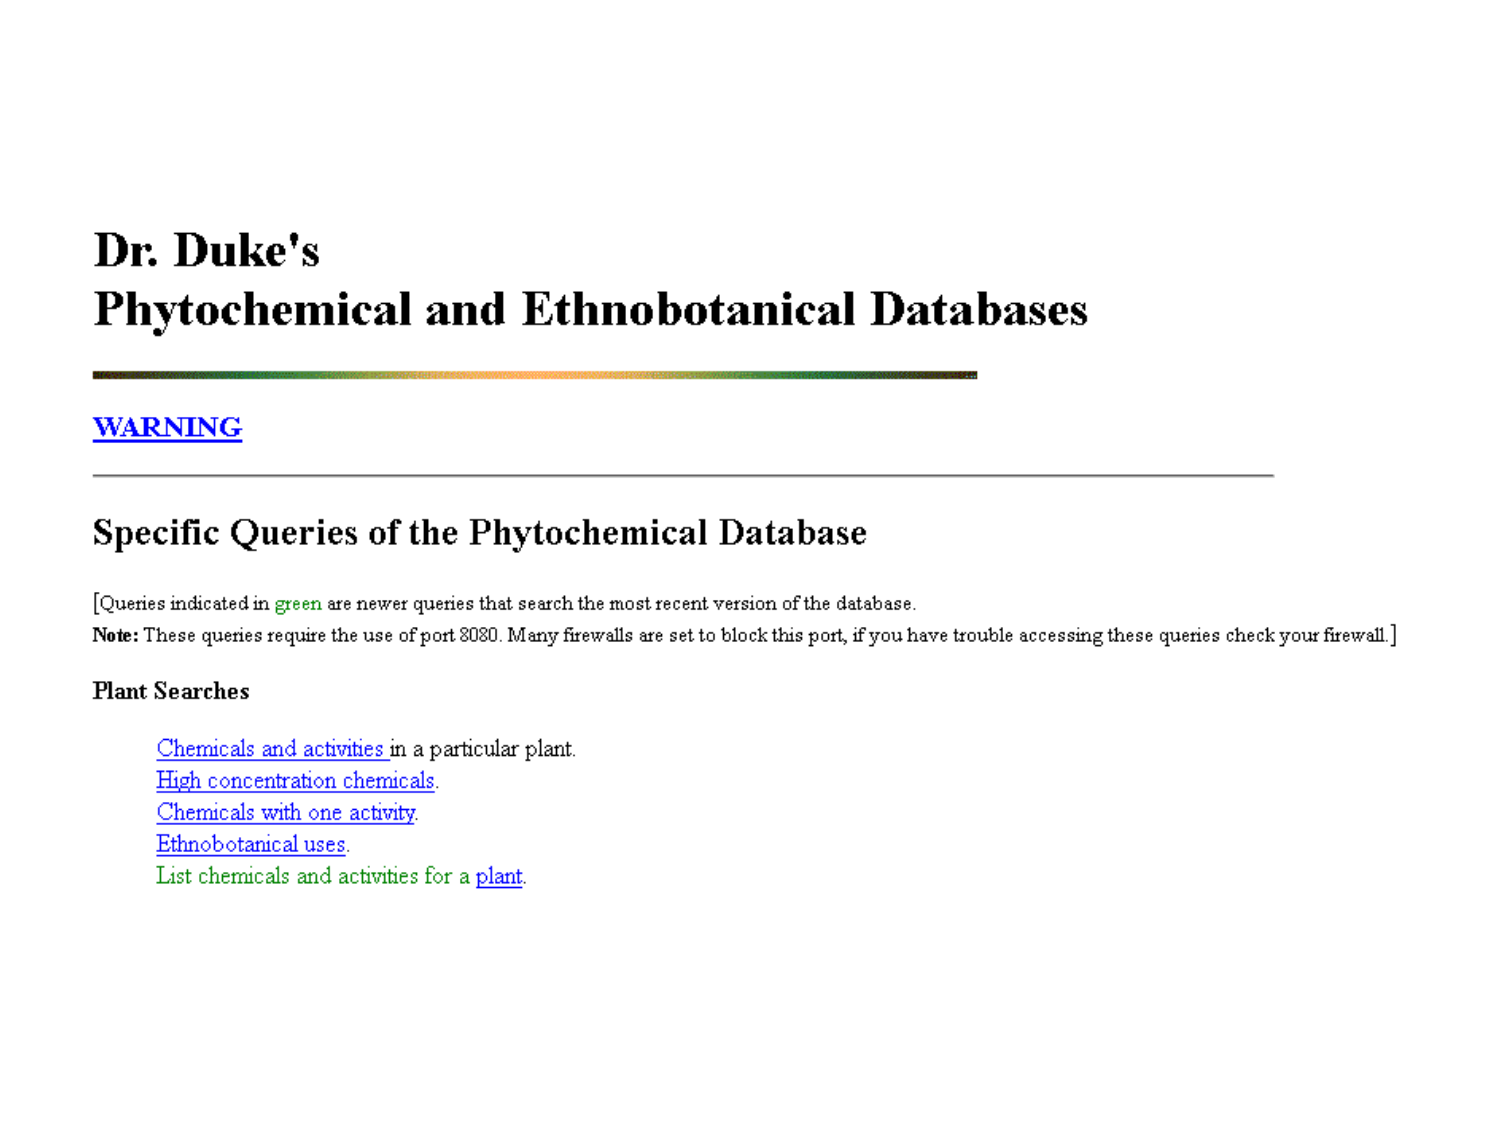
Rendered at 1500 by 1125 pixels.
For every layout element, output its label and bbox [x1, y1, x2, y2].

picture [81, 190, 1442, 922]
